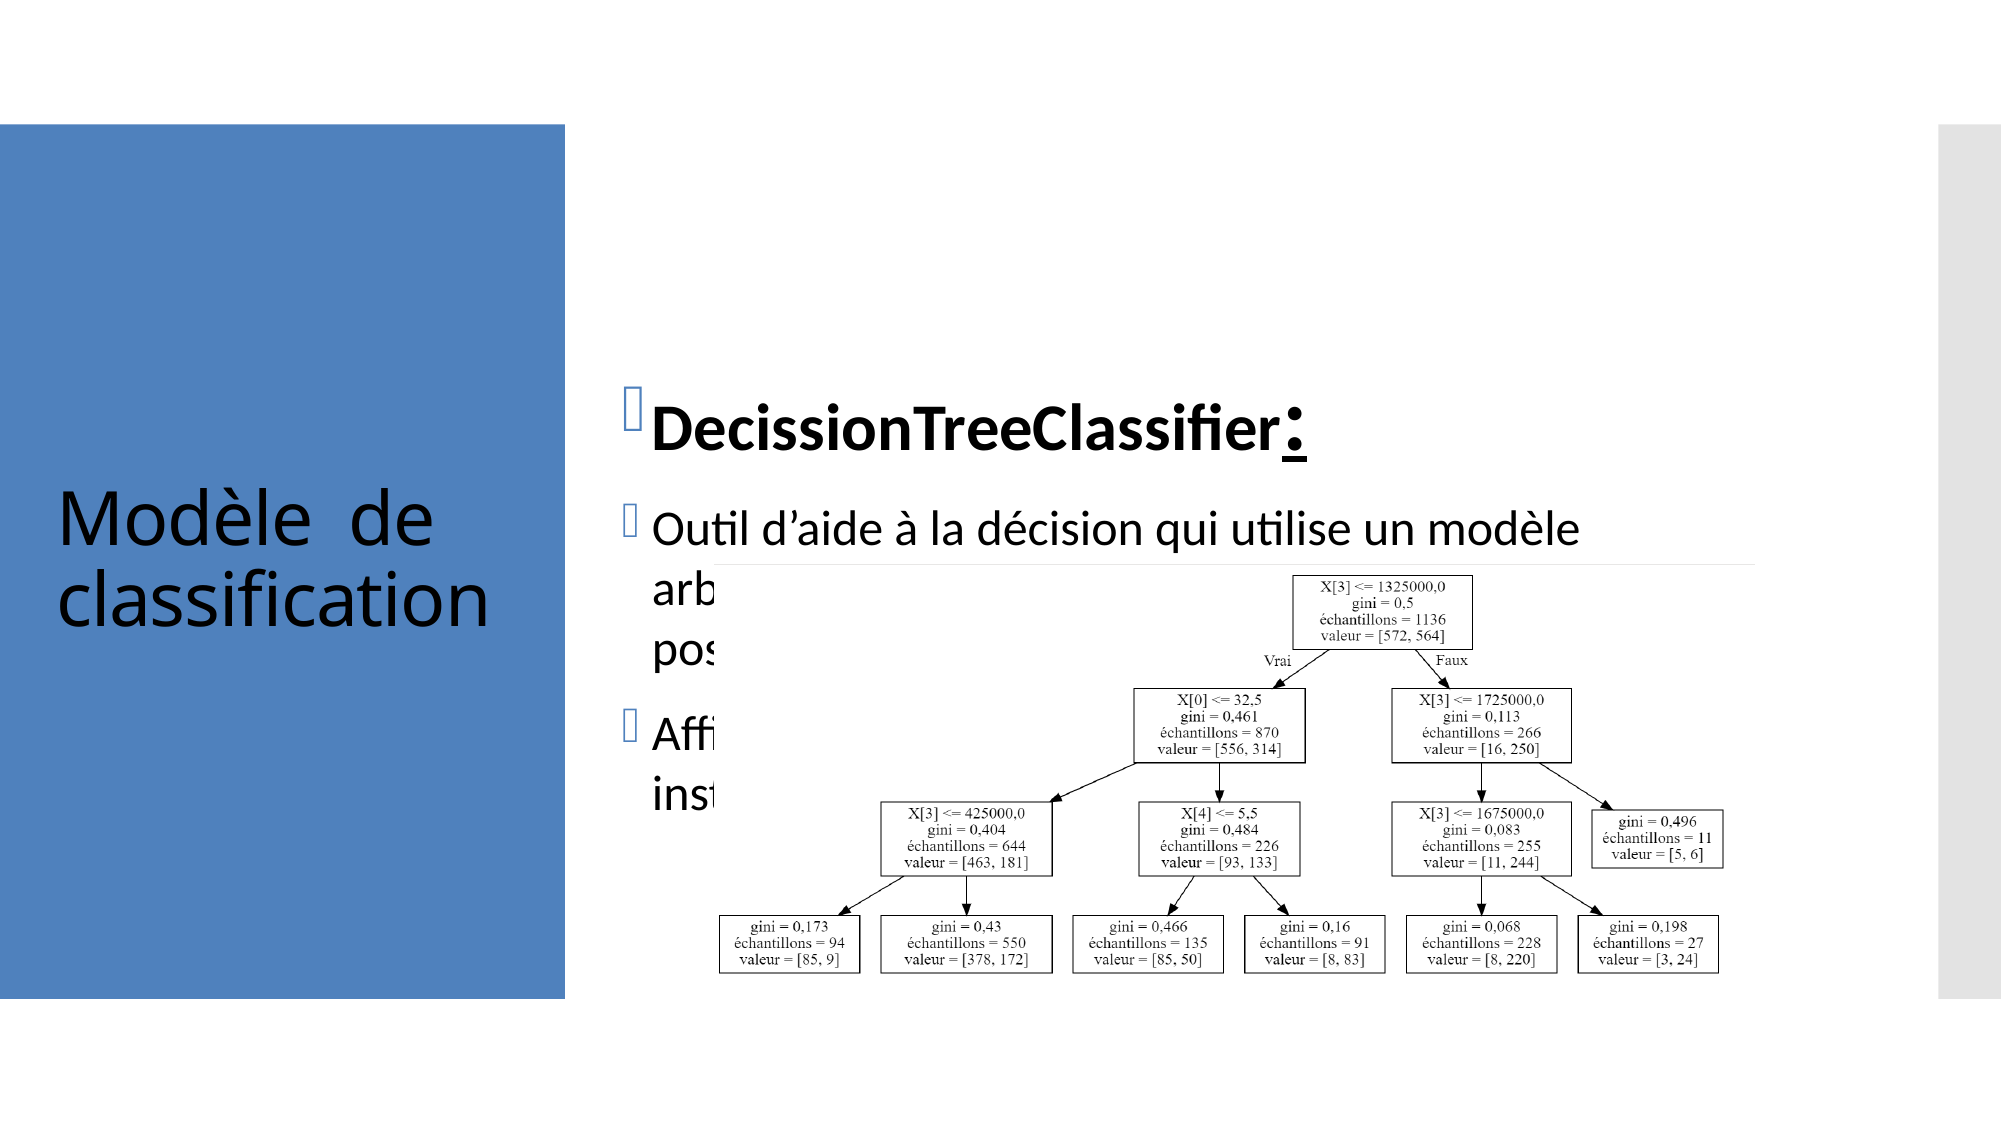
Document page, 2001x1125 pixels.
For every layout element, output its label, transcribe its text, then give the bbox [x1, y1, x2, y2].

picture [714, 562, 1755, 989]
title Modèle de classification [41, 184, 525, 940]
list DecissionTreeClassifier: Outil d’aide à la décision qui utilise un modèle arborescent de décisions et de leurs conséquences possibles. Affiche un algorithme qui ne contient que des instructions de contrôle conditionnel. [606, 64, 1807, 905]
